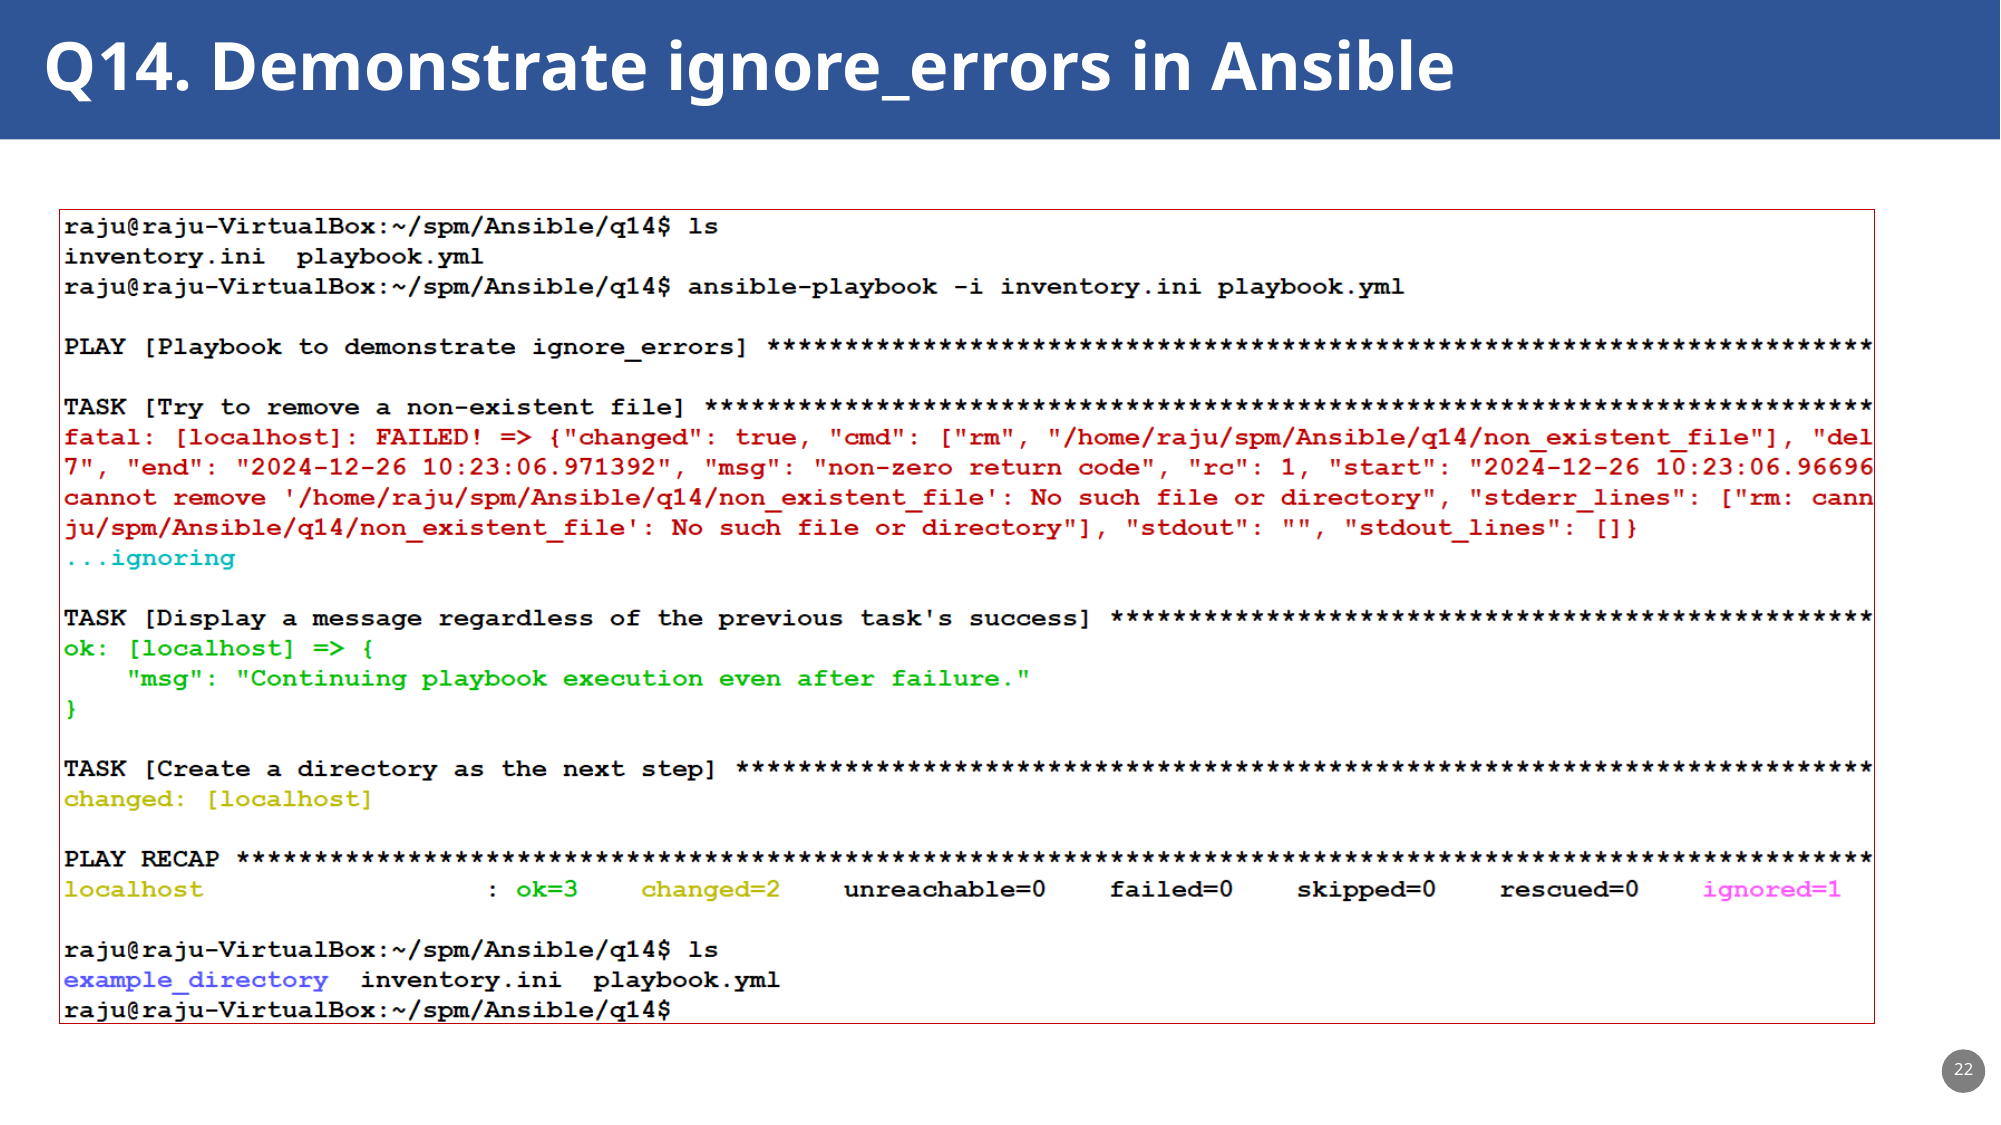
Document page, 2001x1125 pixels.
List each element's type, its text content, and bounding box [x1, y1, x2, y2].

text_box Q14. Demonstrate ignore_errors in Ansible [29, 16, 1599, 112]
picture [59, 209, 1875, 1024]
text_box [0, 0, 2000, 140]
